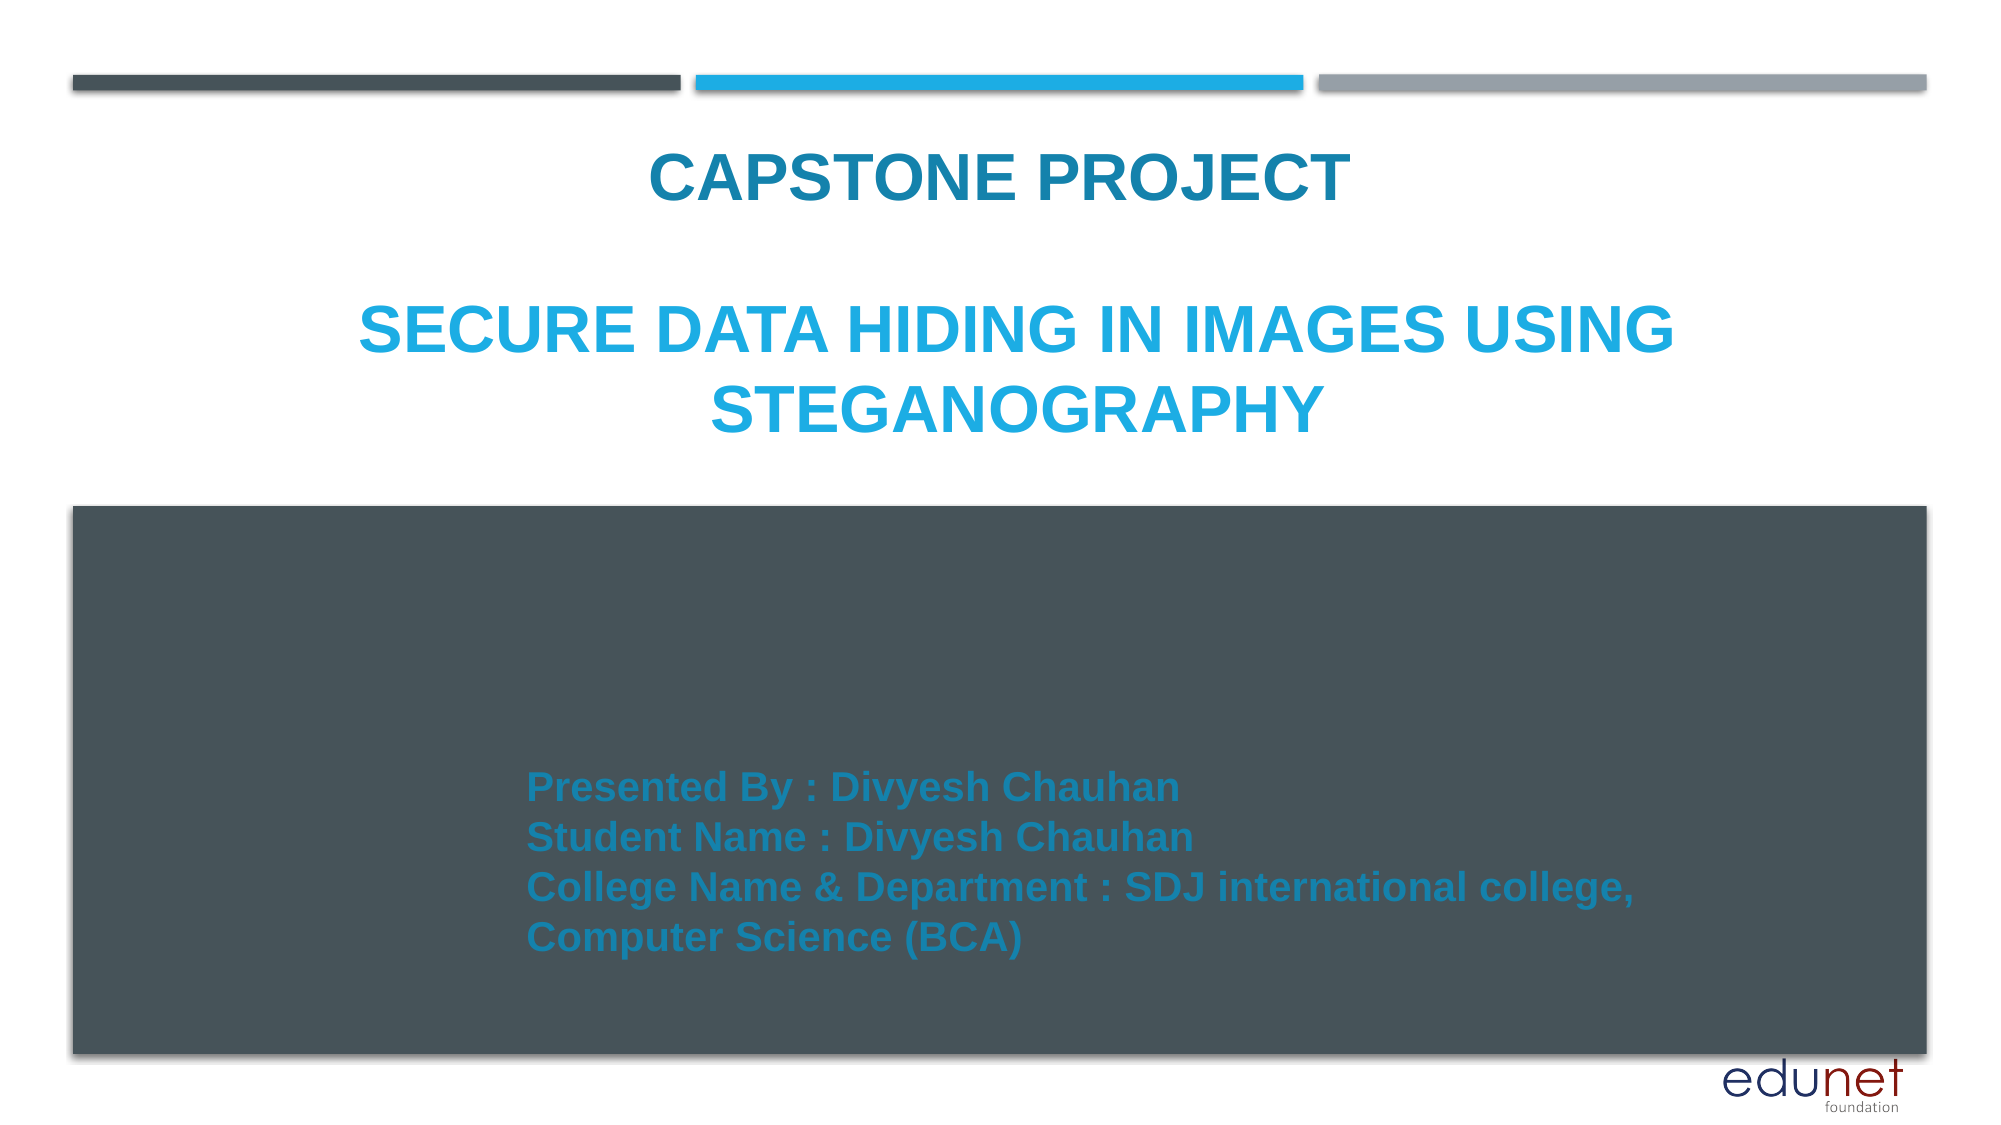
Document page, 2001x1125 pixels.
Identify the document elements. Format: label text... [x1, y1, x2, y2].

text_box CAPSTONE PROJECT [0, 126, 2000, 221]
title SECURE DATA HIDING IN IMAGES USING STEGANOGRAPHY [268, 292, 1769, 453]
text_box Presented By : Divyesh Chauhan Student Name : Divyesh Chauhan College Name & Department : SDJ international college, Computer Science (BCA) [511, 752, 1821, 1018]
picture [1719, 1056, 1905, 1116]
